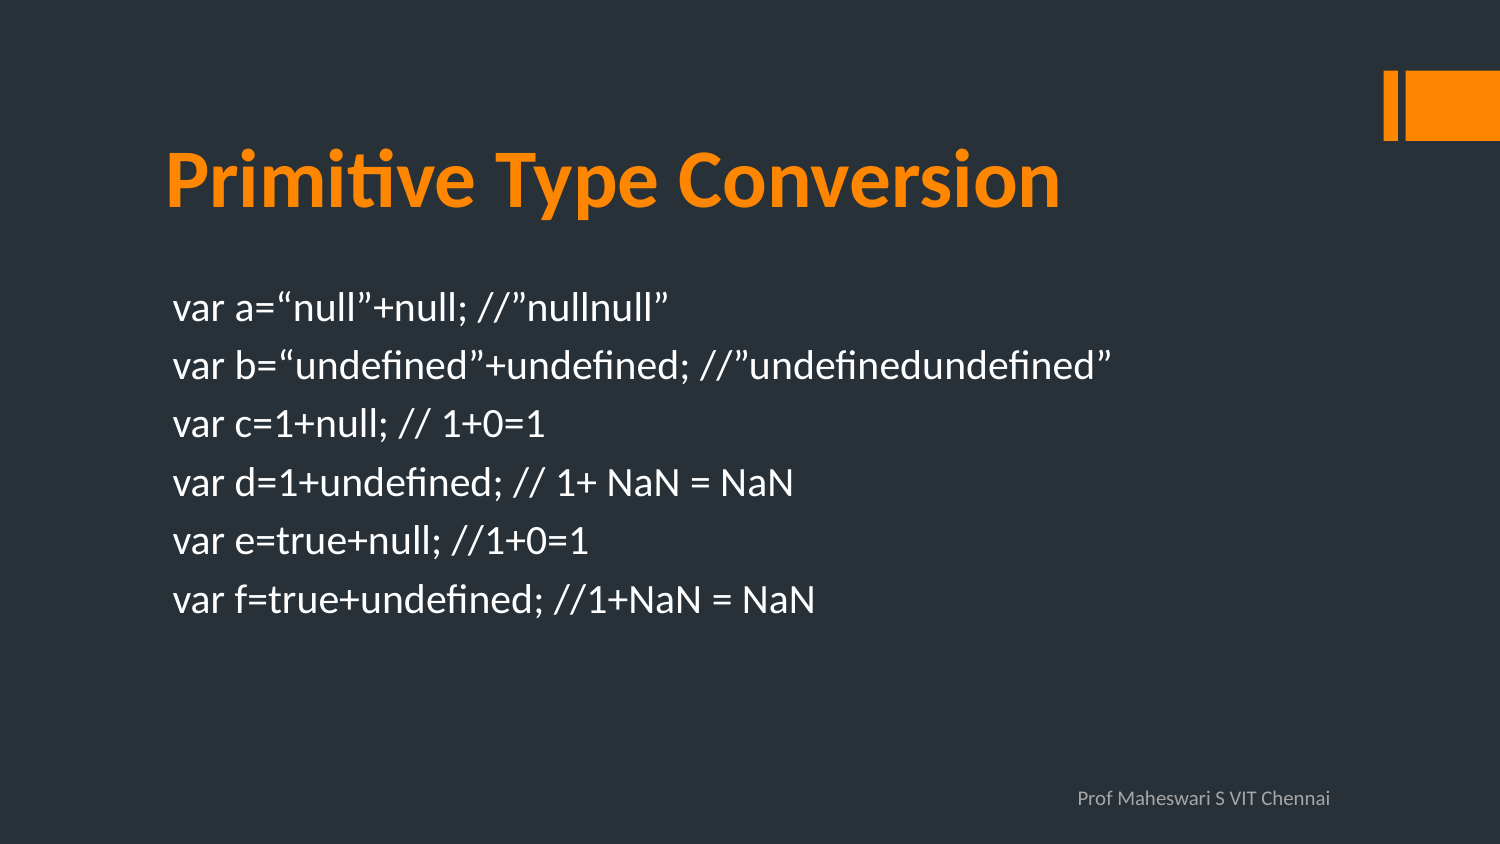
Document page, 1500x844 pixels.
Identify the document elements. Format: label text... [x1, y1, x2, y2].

footer Prof Maheswari S VIT Chennai [1062, 784, 1431, 822]
list var a=“null”+null; //”nullnull” var b=“undefined”+undefined; //”undefinedundefined” var c=1+null; // 1+0=1 var d=1+undefined; // 1+ NaN = NaN var e=true+null; //1+0=1 var f=true+undefined; //1+NaN = NaN [150, 271, 1350, 777]
title Primitive Type Conversion [150, 190, 1350, 271]
